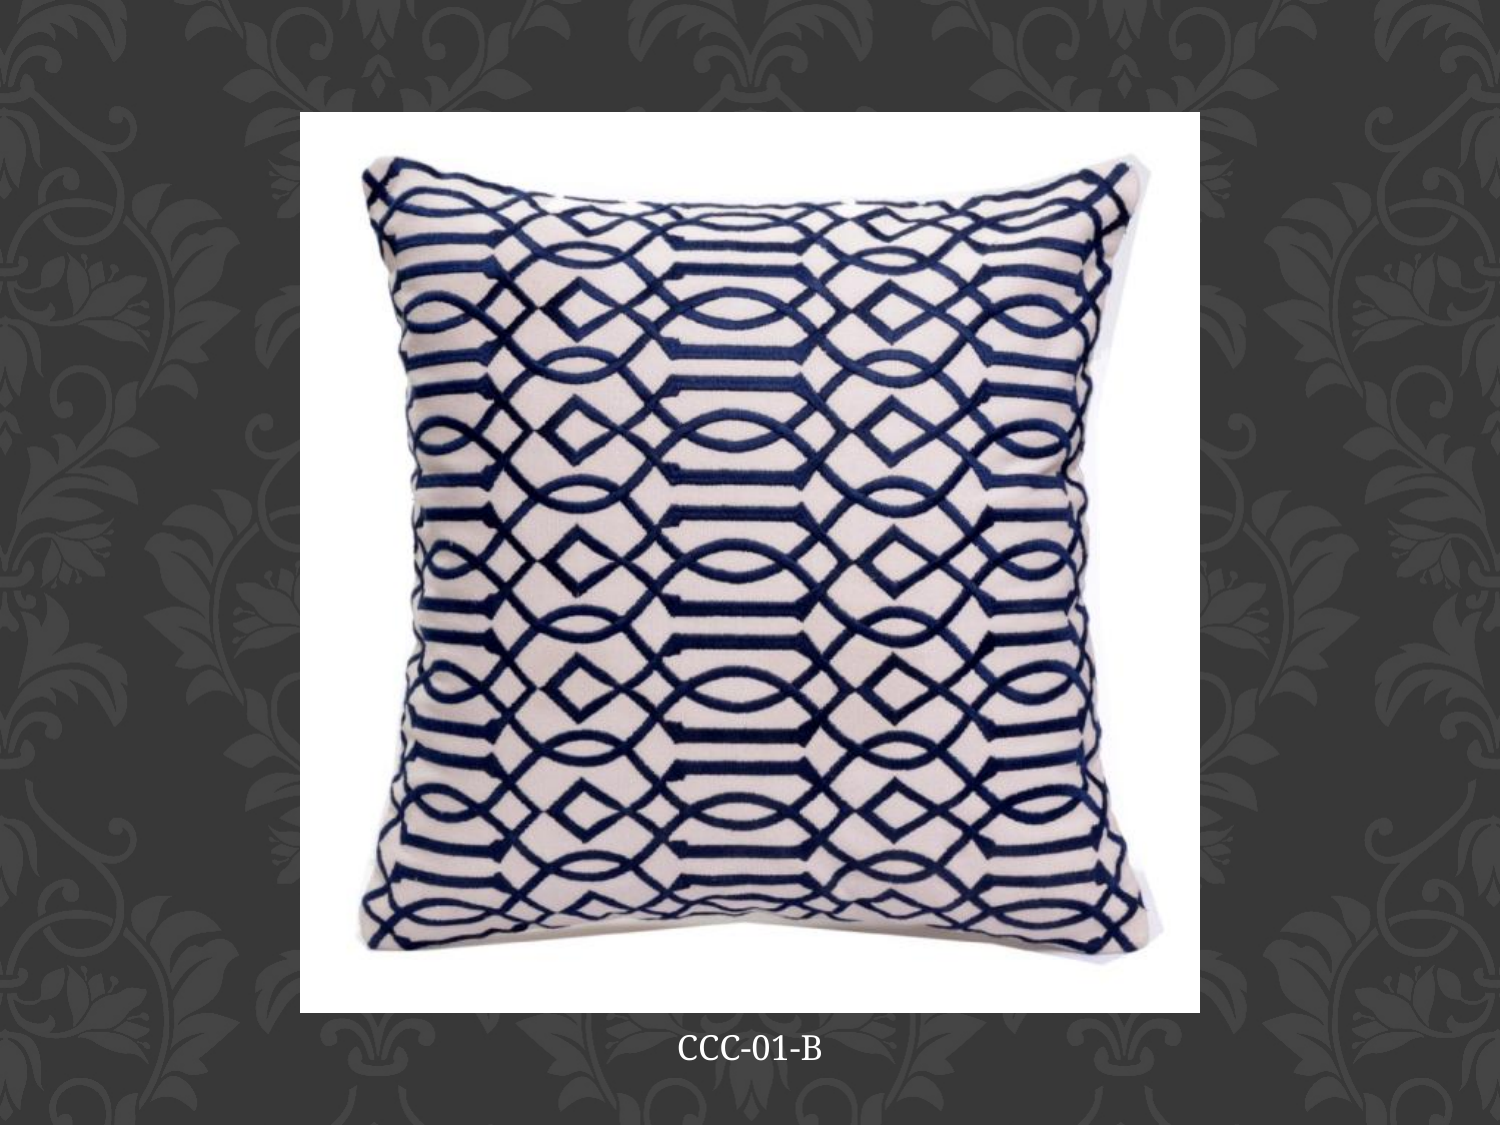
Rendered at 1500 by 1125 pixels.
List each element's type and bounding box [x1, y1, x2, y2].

text_box [299, 112, 1201, 1076]
